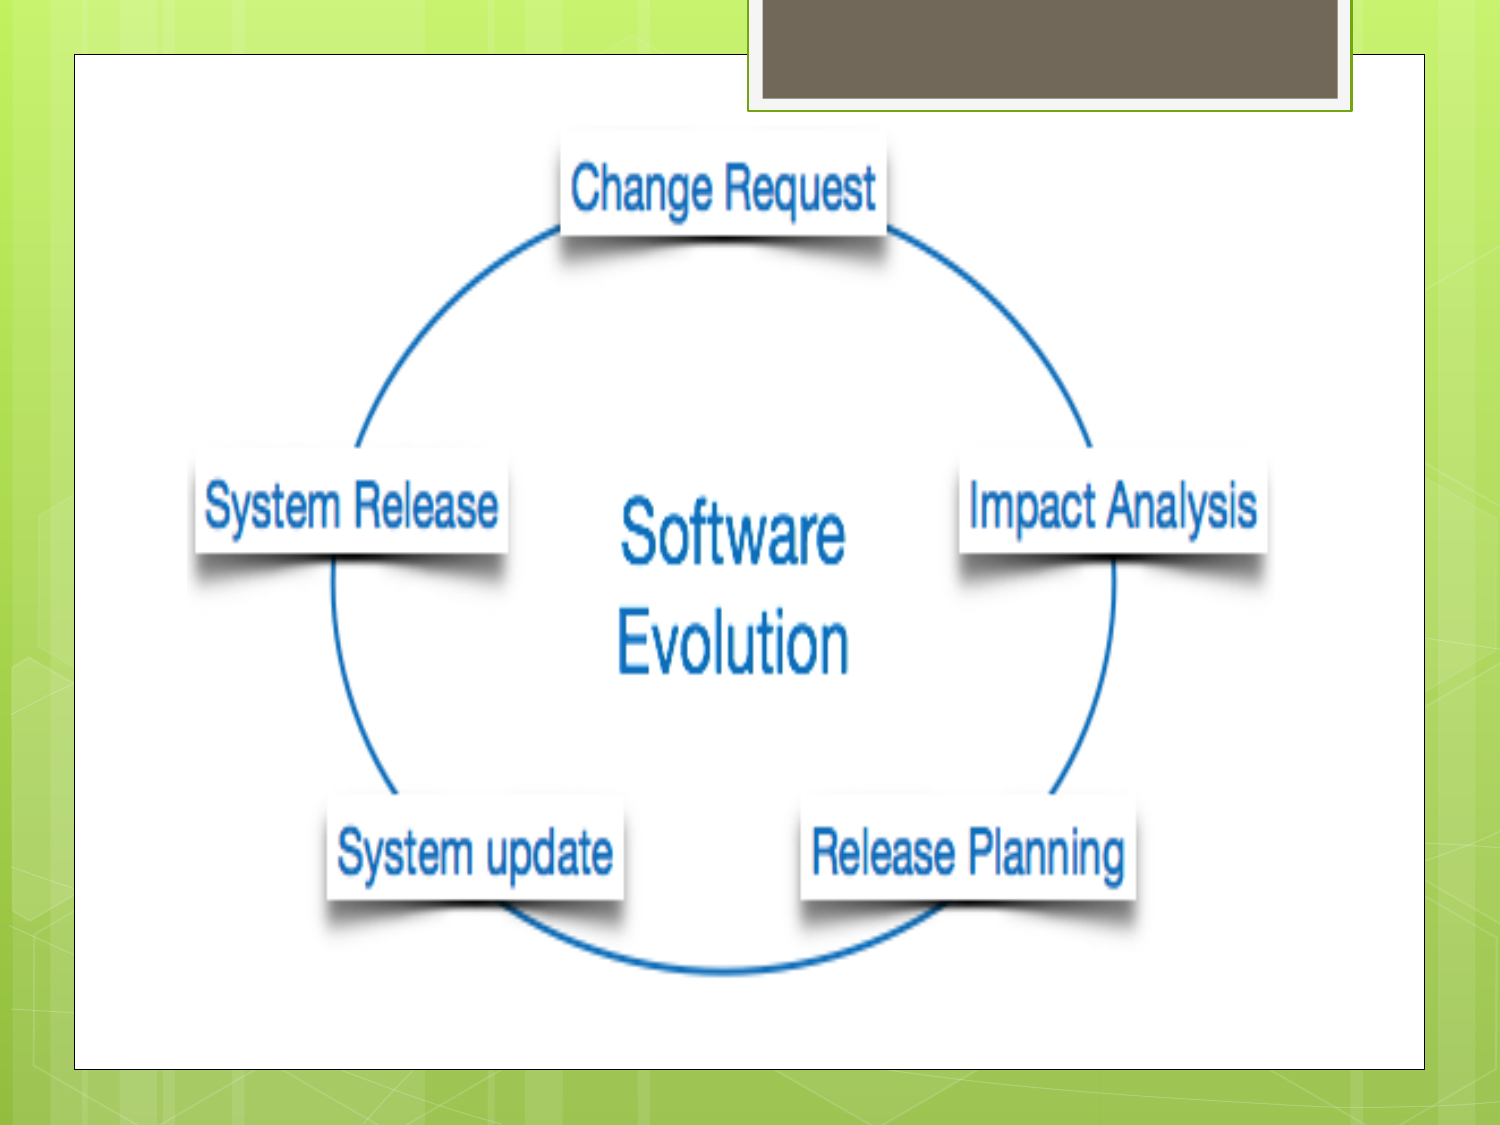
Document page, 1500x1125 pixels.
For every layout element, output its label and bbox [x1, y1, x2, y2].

list [187, 124, 1276, 1001]
